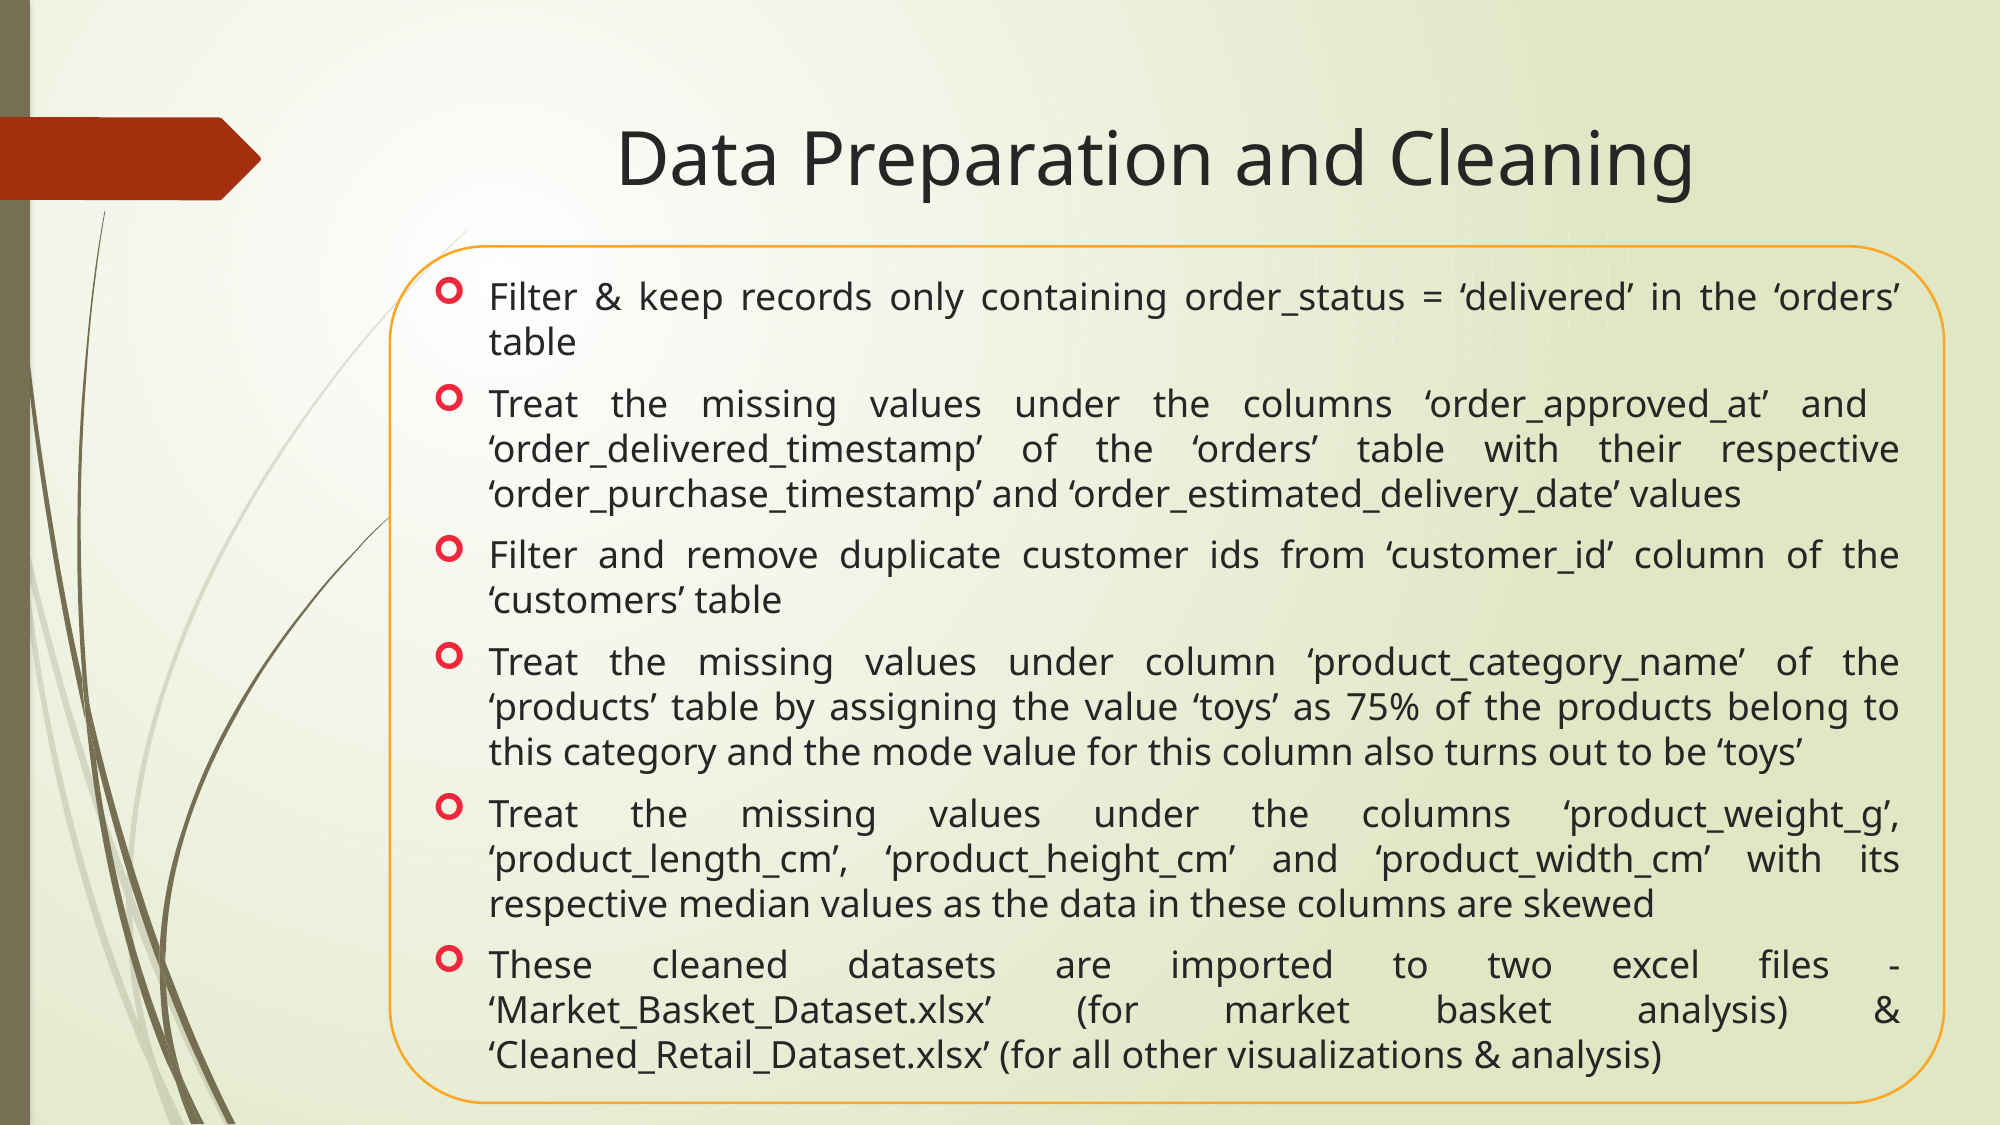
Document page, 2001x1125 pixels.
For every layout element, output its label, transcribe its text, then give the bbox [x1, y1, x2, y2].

title Data Preparation and Cleaning [425, 102, 1888, 225]
text_box Filter & keep records only containing order_status = ‘delivered’ in the ‘orders’ table Treat the missing values under the columns ‘order_approved_at’ and ‘order_delivered_timestamp’ of the ‘orders’ table with their respective ‘order_purchase_timestamp’ and ‘order_estimated_delivery_date’ values Filter and remove duplicate customer ids from ‘customer_id’ column of the ‘customers’ table Treat the missing values under column ‘product_category_name’ of the ‘products’ table by assigning the value ‘toys’ as 75% of the products belong to this category and the mode value for this column also turns out to be ‘toys’ Treat the missing values under the columns ‘product_weight_g’, ‘product_length_cm’, ‘product_height_cm’ and ‘product_width_cm’ with its respective median values as the data in these columns are skewed These cleaned datasets are imported to two excel files - ‘Market_Basket_Dataset.xlsx’ (for market basket analysis) & ‘Cleaned_Retail_Dataset.xlsx’ (for all other visualizations & analysis) [388, 245, 1946, 1105]
